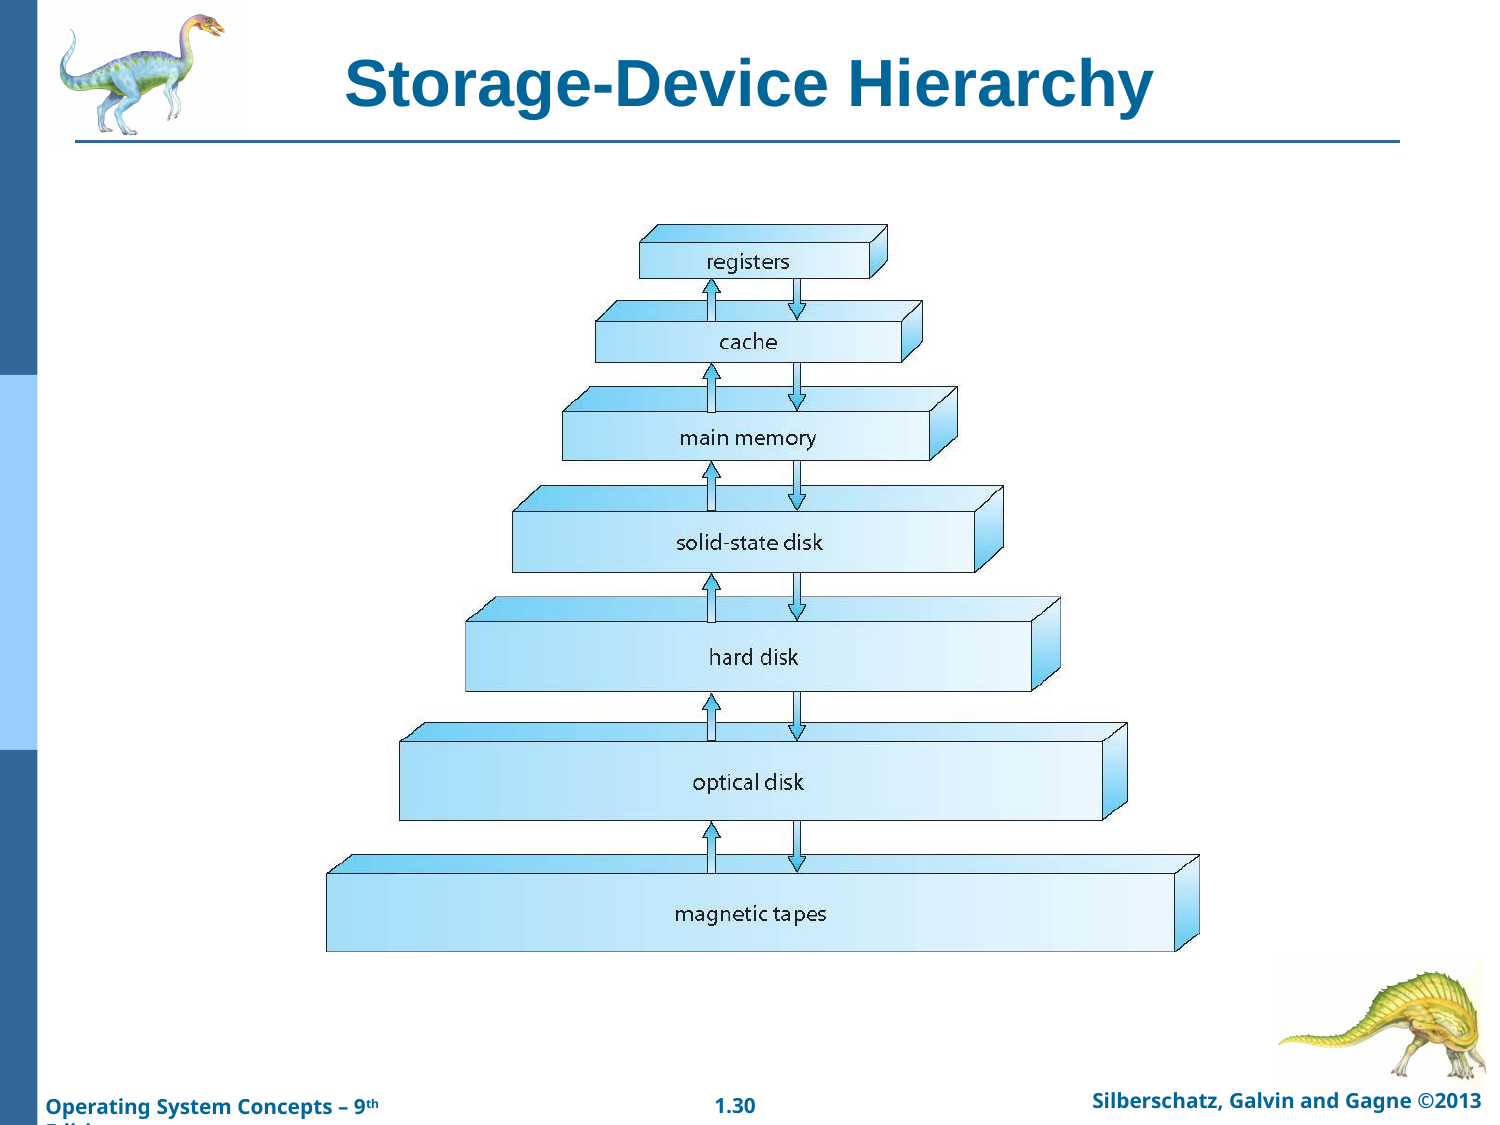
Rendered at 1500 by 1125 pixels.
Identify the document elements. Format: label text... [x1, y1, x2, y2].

picture [326, 224, 1201, 952]
picture [1275, 959, 1486, 1090]
title Storage-Device Hierarchy [75, 32, 1425, 128]
picture [46, 0, 243, 149]
